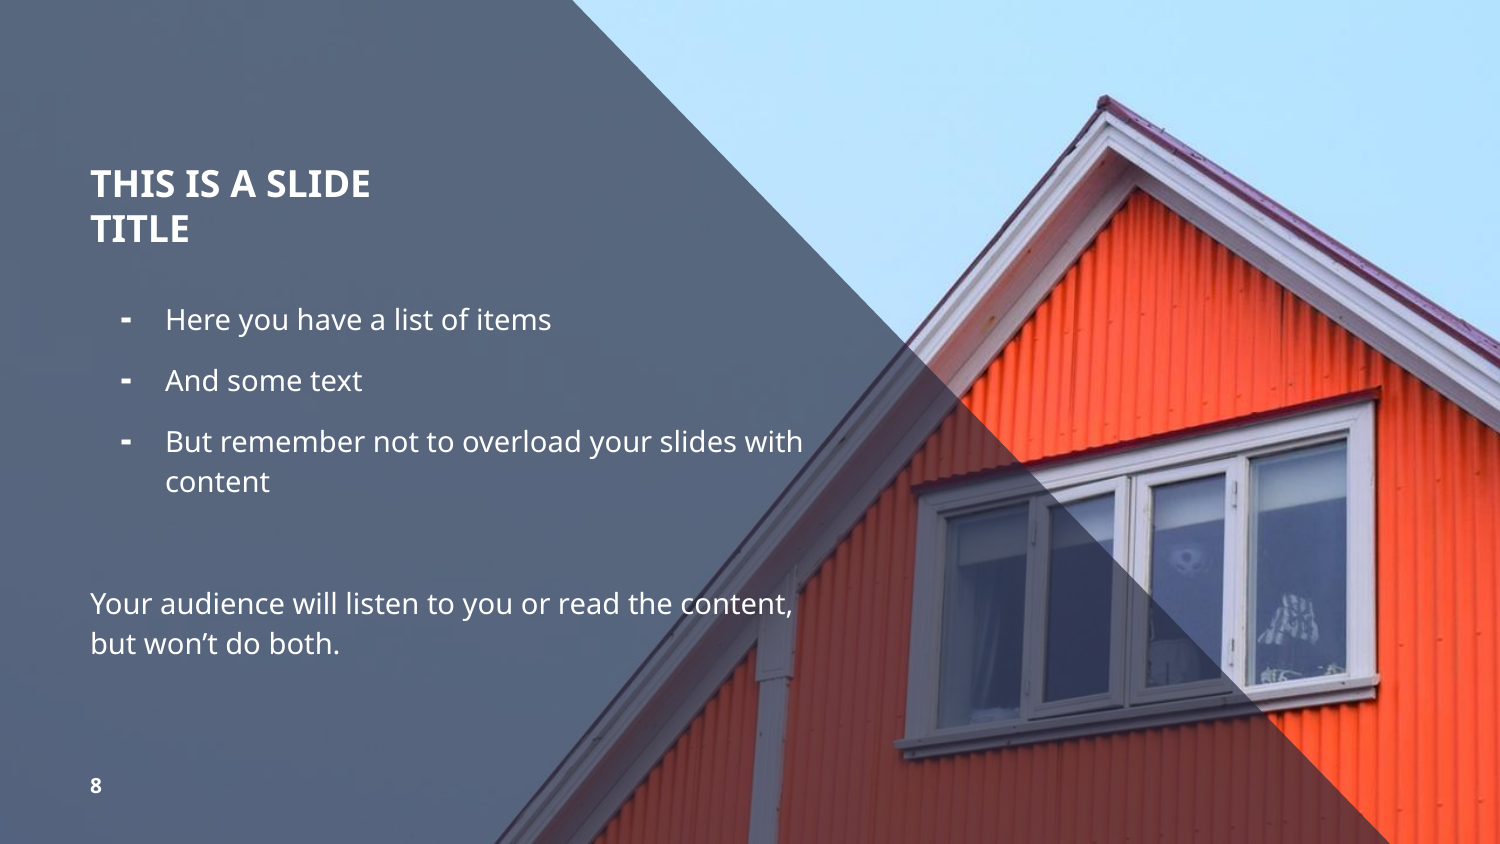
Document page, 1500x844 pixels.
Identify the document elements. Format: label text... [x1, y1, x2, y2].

list Here you have a list of items And some text But remember not to overload your slides with content Your audience will listen to you or read the content, but won’t do both. [75, 281, 857, 731]
slide_number 8 [75, 766, 165, 807]
picture [574, 0, 1500, 844]
title THIS IS A SLIDE TITLE [75, 161, 467, 265]
